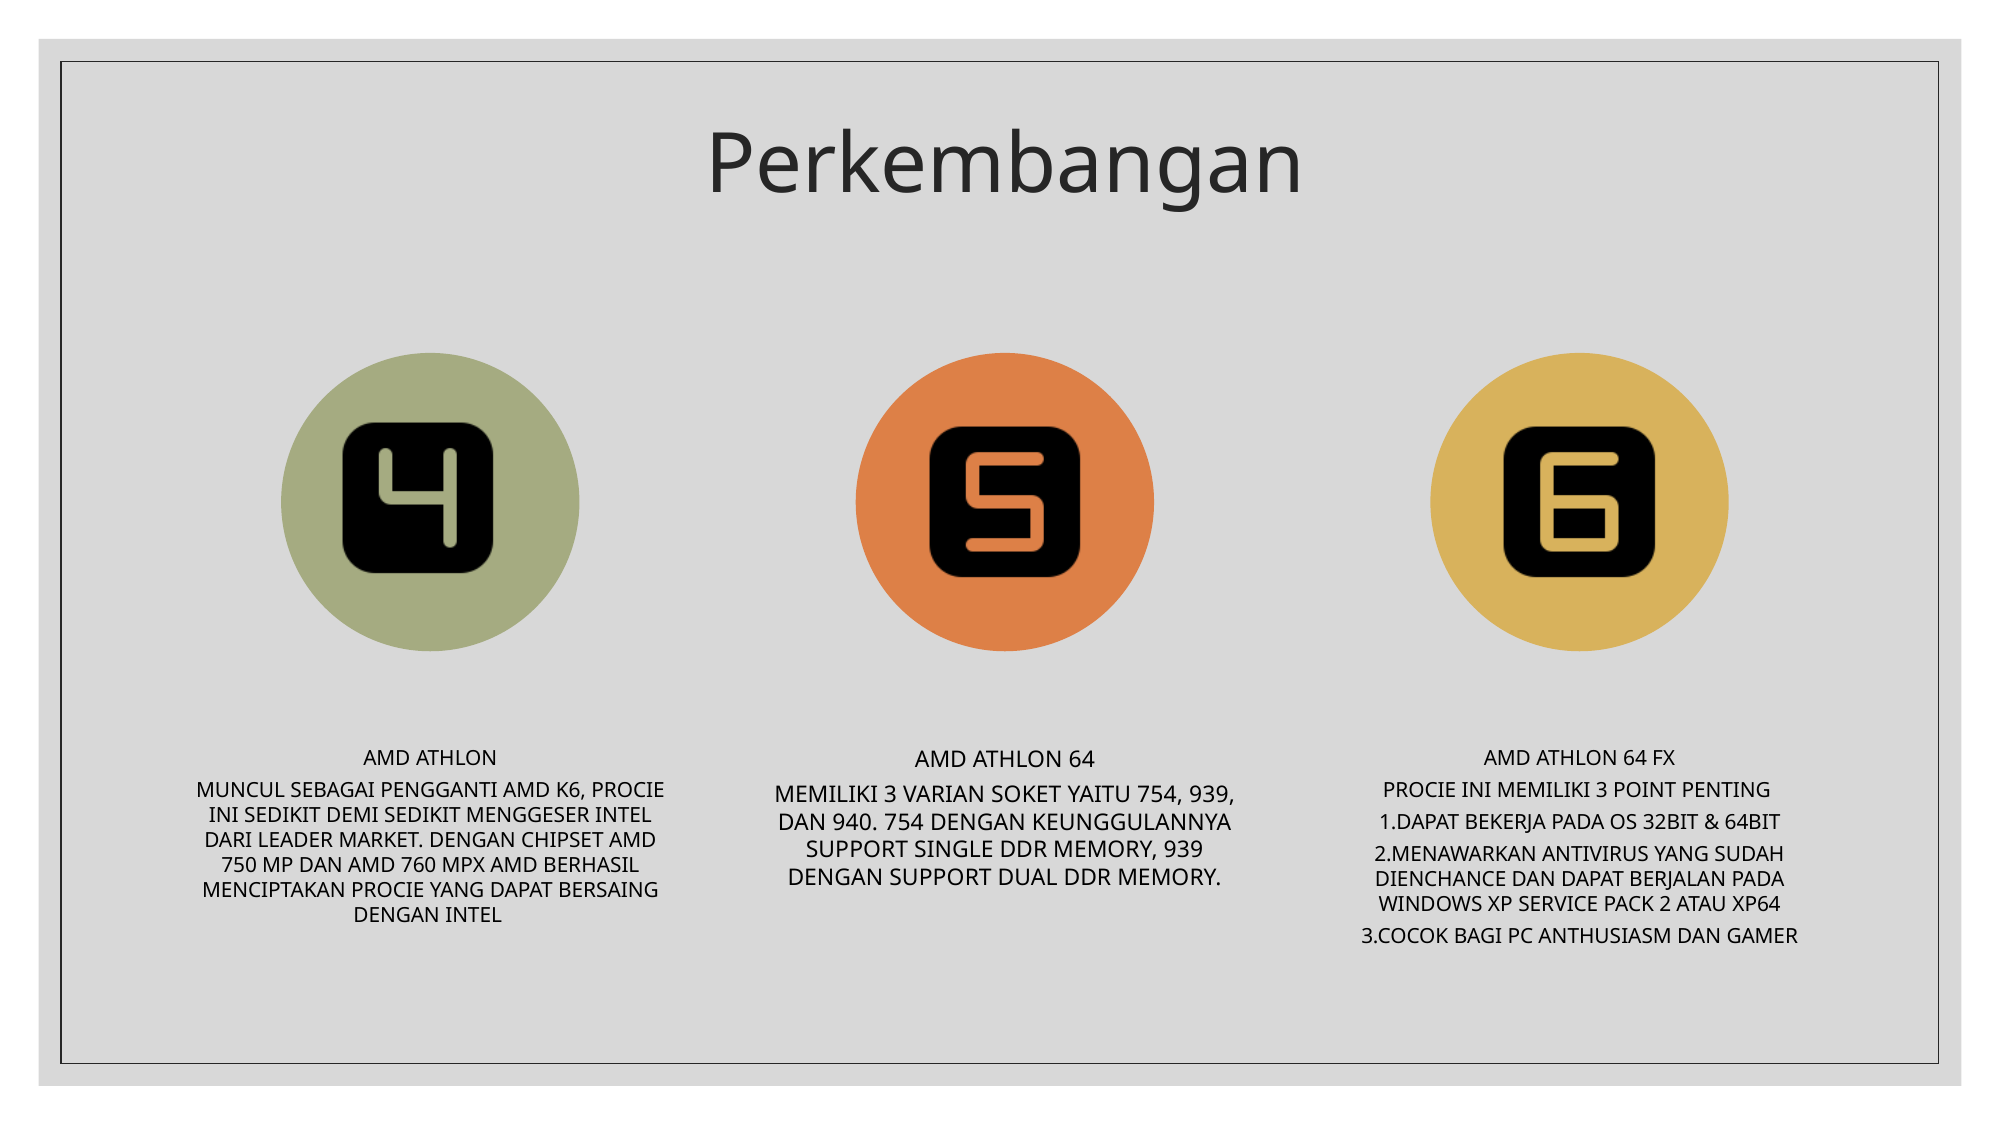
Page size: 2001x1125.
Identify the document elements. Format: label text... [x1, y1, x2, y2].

title Perkembangan [180, 47, 1830, 285]
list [179, 344, 1830, 966]
